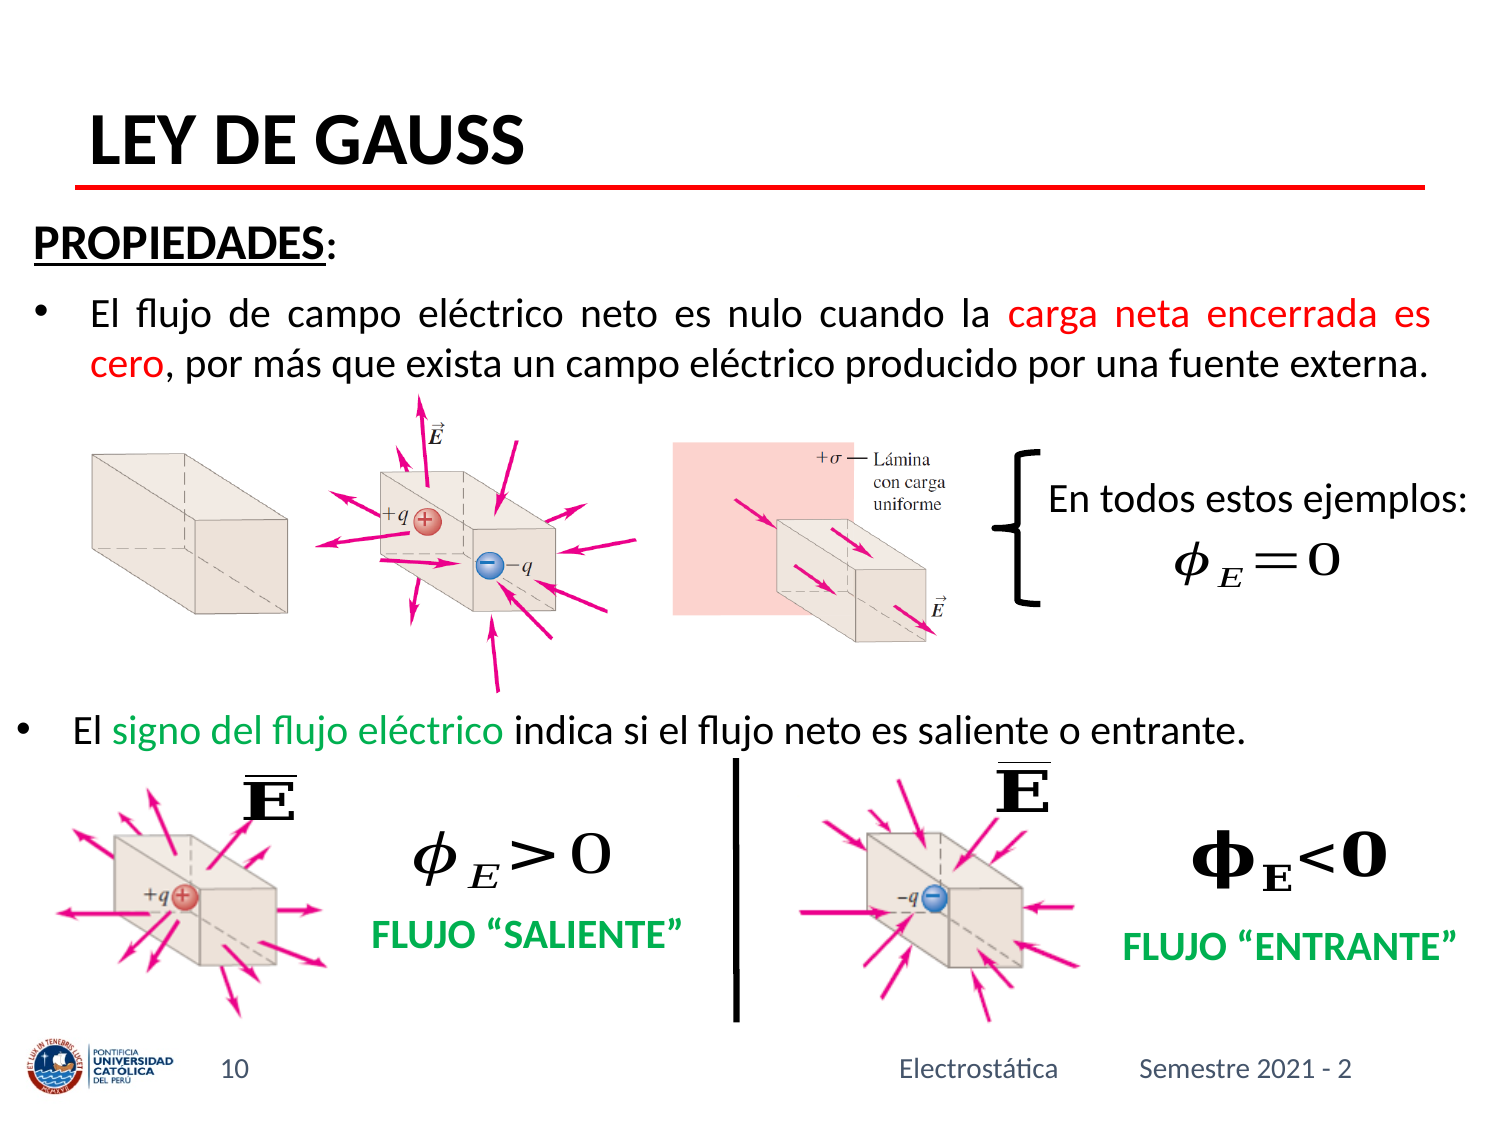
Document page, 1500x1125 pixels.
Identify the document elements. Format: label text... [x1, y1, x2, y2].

text_box FLUJO “SALIENTE” [346, 899, 729, 959]
text_box PROPIEDADES: [10, 198, 365, 286]
slide_number 10 [204, 1042, 530, 1103]
text_box El flujo de campo eléctrico neto es nulo cuando la carga neta encerrada es cero, por más que exista un campo eléctrico producido por una fuente externa. [10, 274, 1443, 417]
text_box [80, 406, 316, 628]
title LEY DE GAUSS [75, 37, 1425, 188]
text_box FLUJO “ENTRANTE” [1095, 911, 1500, 971]
text_box En todos estos ejemplos: [1024, 459, 1500, 534]
text_box [993, 451, 1041, 605]
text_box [37, 764, 341, 1023]
picture [668, 438, 949, 651]
footer Electrostática [549, 1042, 1074, 1103]
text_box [786, 757, 1090, 1035]
picture [15, 1026, 185, 1106]
picture [314, 391, 644, 697]
text_box El signo del flujo eléctrico indica si el flujo neto es saliente o entrante. [0, 691, 1425, 779]
slide_number Semestre 2021 - 2 [1124, 1042, 1500, 1103]
